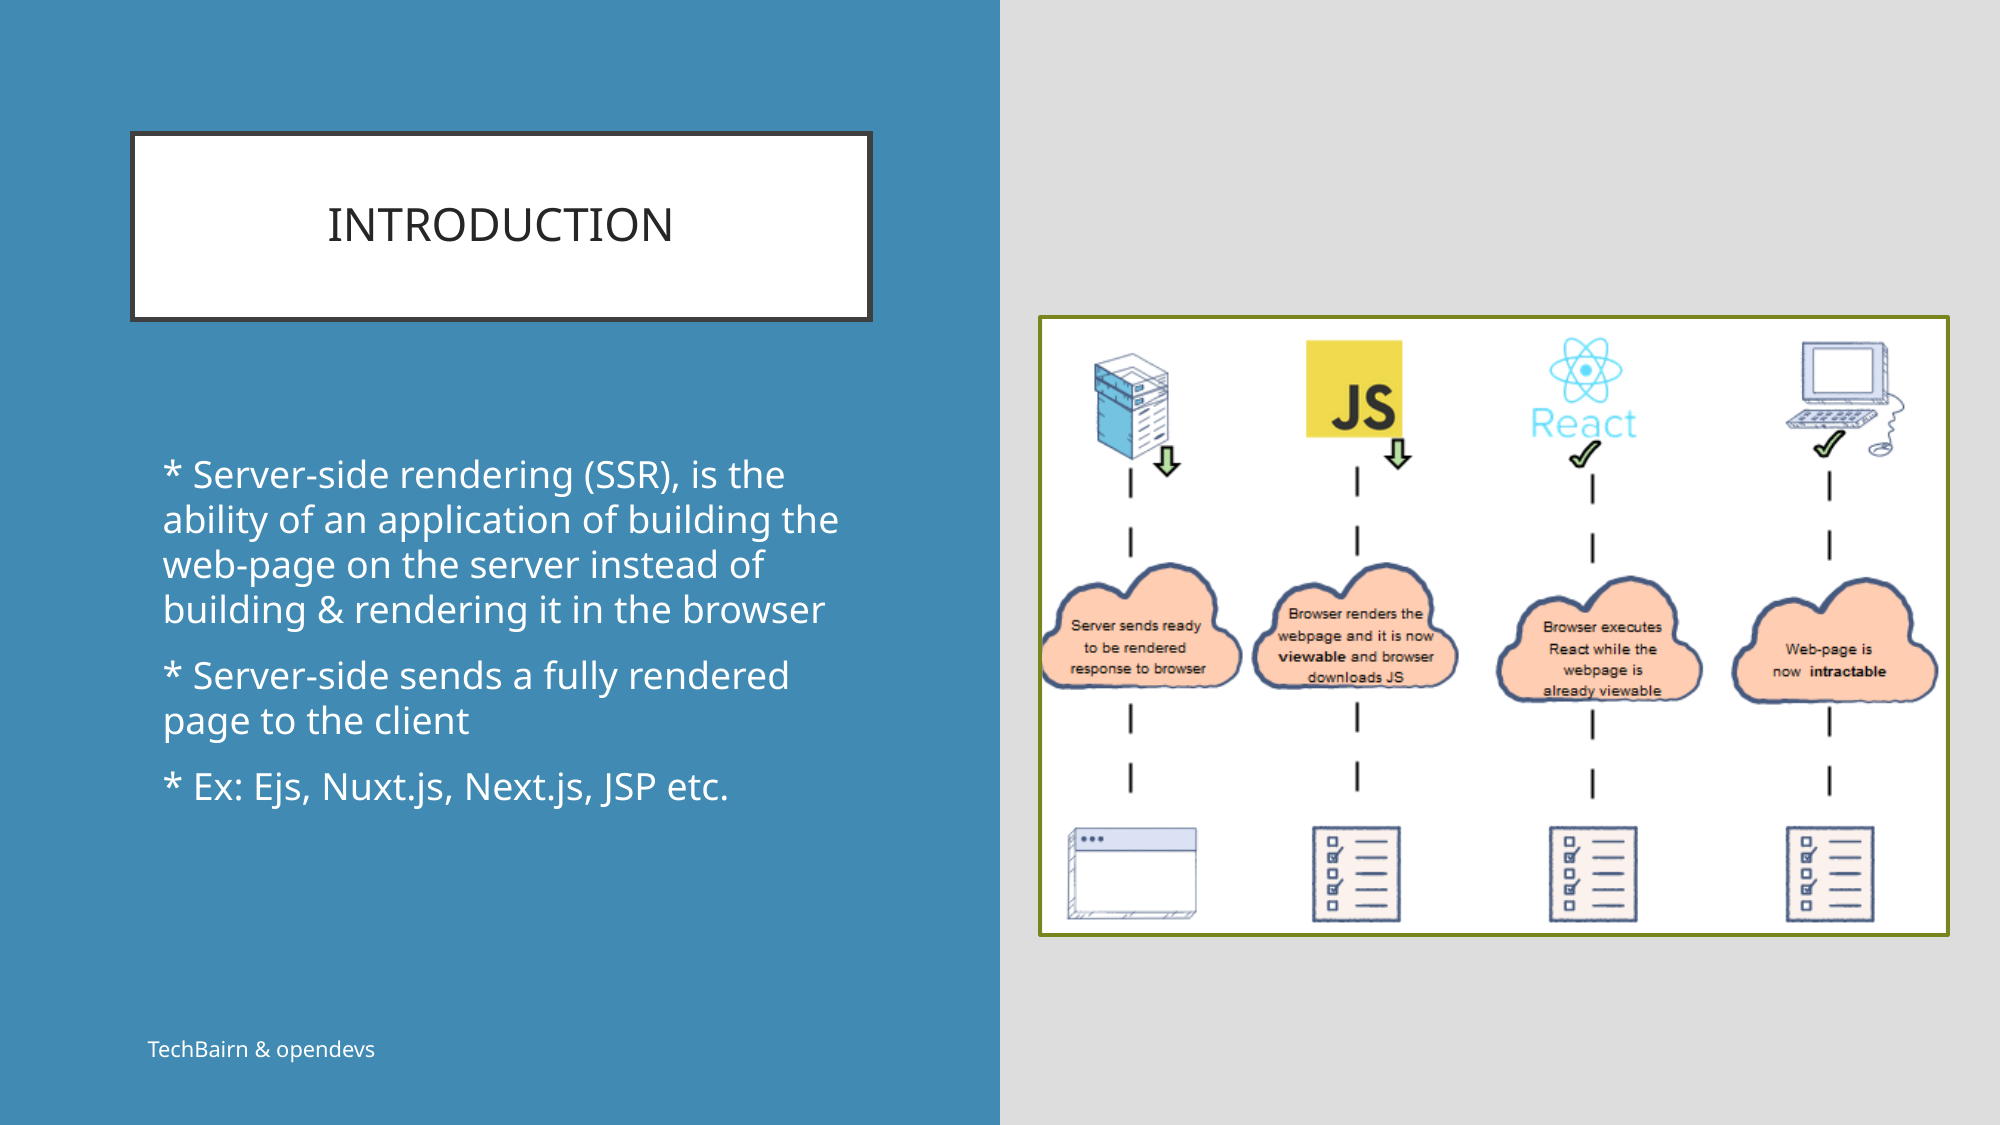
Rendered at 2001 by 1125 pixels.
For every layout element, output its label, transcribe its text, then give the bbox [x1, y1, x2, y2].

picture [1042, 319, 1946, 933]
title INTRODUCTION [132, 132, 871, 320]
footer TechBairn & opendevs [132, 1023, 970, 1076]
list * Server-side rendering (SSR), is the ability of an application of building the web-page on the server instead of building & rendering it in the browser * Server-side sends a fully rendered page to the client * Ex: Ejs, Nuxt.js, Next.js, JSP etc. [132, 443, 870, 881]
